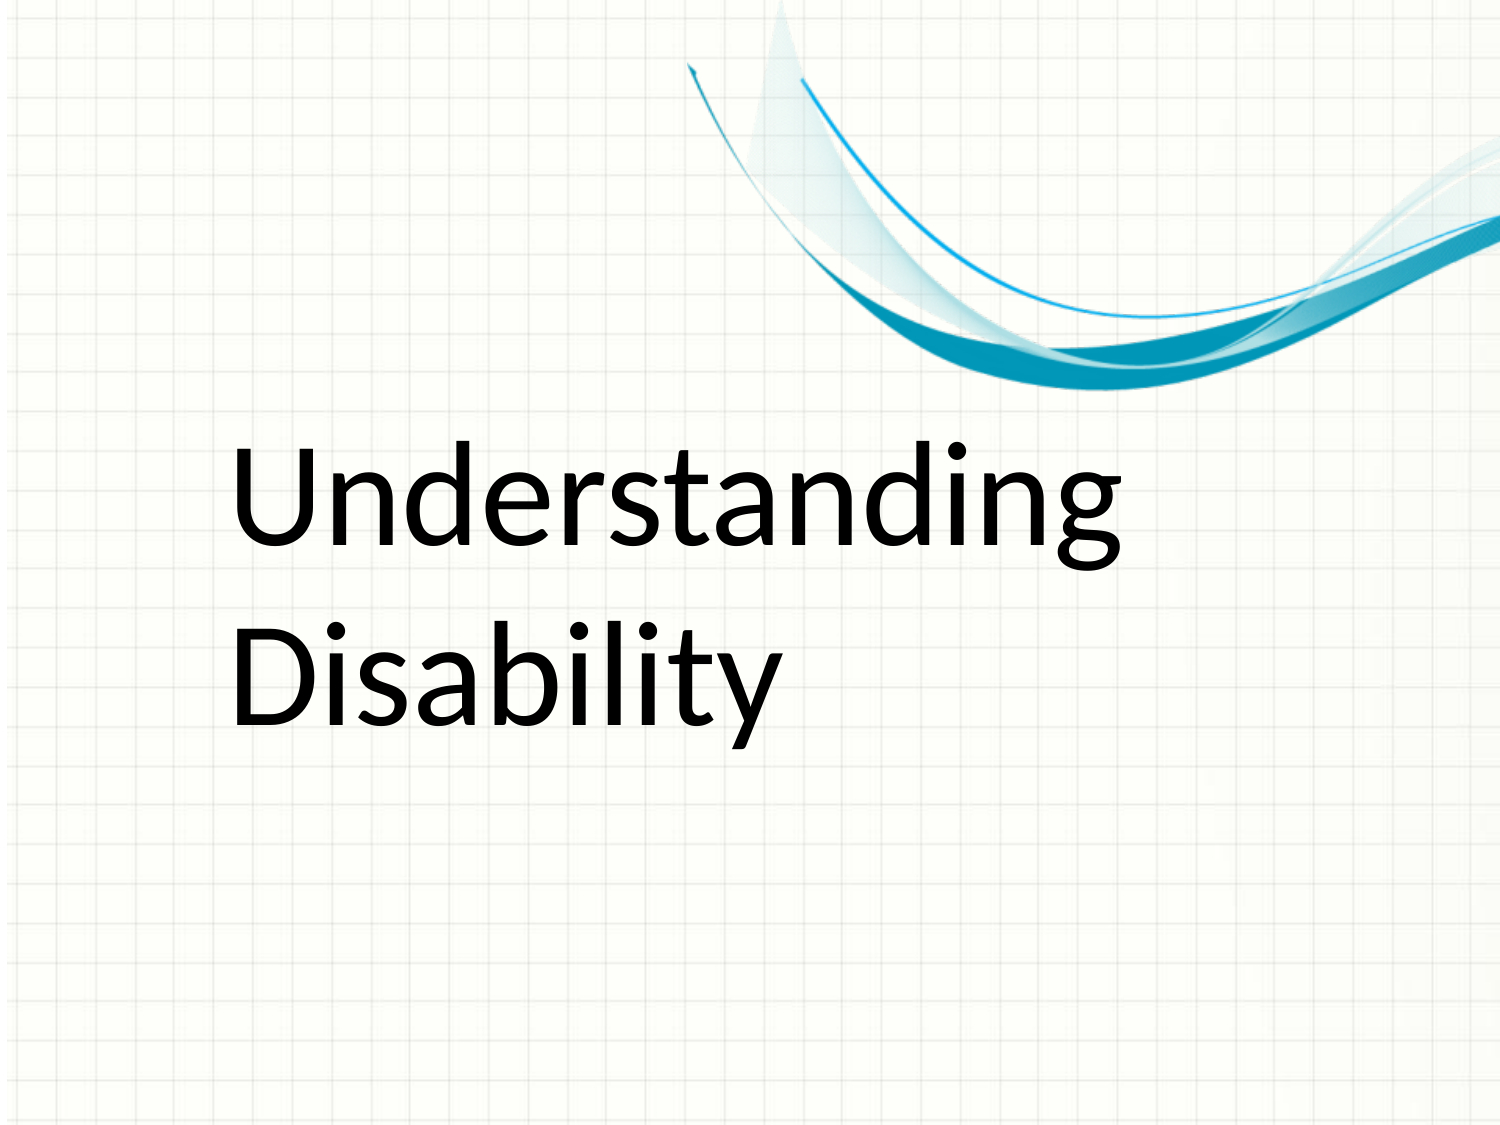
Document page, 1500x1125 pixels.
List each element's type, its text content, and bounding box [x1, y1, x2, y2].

text_box Understanding Disability [212, 387, 680, 1013]
picture [7, 0, 1500, 1125]
